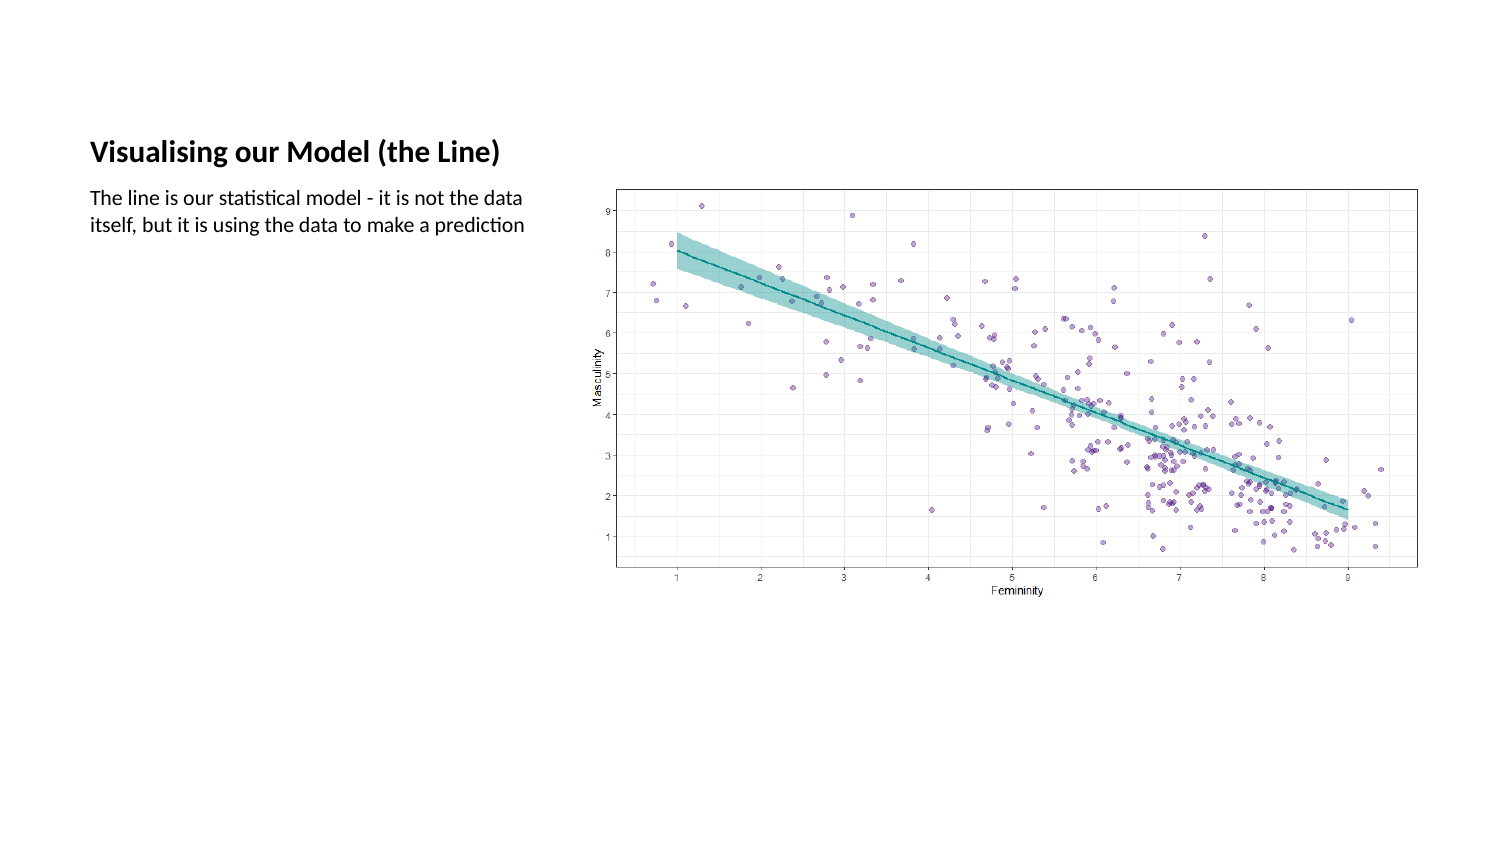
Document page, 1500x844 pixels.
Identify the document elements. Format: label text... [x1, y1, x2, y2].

title Visualising our Model (the Line) [75, 33, 569, 176]
picture [585, 183, 1424, 603]
list The line is our statistical model - it is not the data itself, but it is using the data to make a prediction [75, 176, 569, 754]
